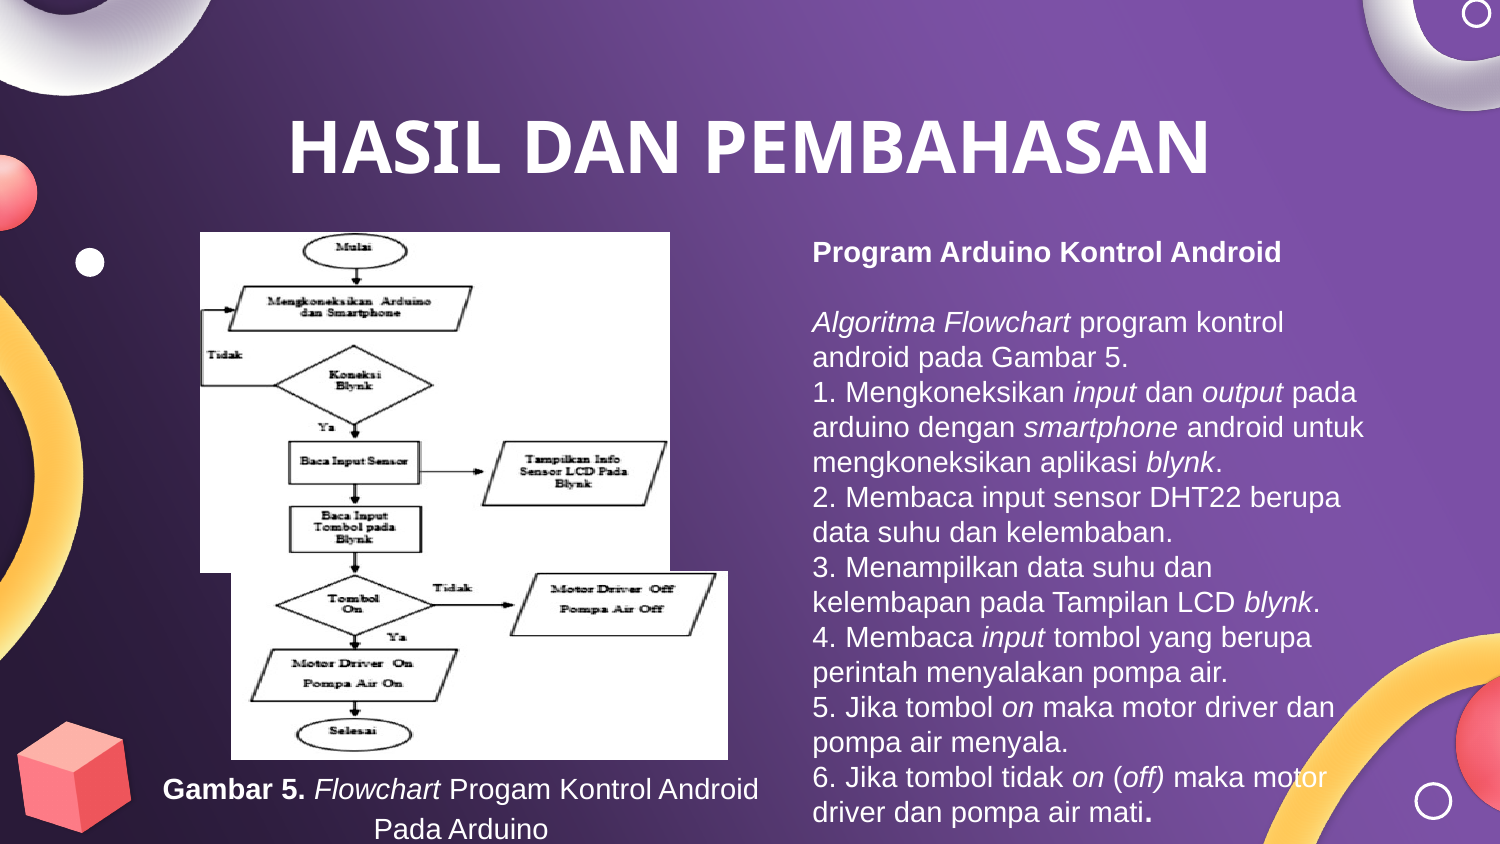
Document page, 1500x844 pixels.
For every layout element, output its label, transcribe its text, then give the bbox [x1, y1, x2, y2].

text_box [200, 231, 728, 760]
text_box Gambar 5. Flowchart Progam Kontrol Android Pada Arduino [124, 750, 797, 816]
picture [1466, 2, 1488, 24]
picture [0, 0, 1500, 844]
text_box Program Arduino Kontrol Android Algoritma Flowchart program kontrol android pada Gambar 5. 1. Mengkoneksikan input dan output pada arduino dengan smartphone android untuk mengkoneksikan aplikasi blynk. 2. Membaca input sensor DHT22 berupa data suhu dan kelembaban. 3. Menampilkan data suhu dan kelembapan pada Tampilan LCD blynk. 4. Membaca input tombol yang berupa perintah menyalakan pompa air. 5. Jika tombol on maka motor driver dan pompa air menyala. 6. Jika tombol tidak on (off) maka motor driver dan pompa air mati. [797, 218, 1395, 844]
title HASIL DAN PEMBAHASAN [118, 72, 1382, 167]
